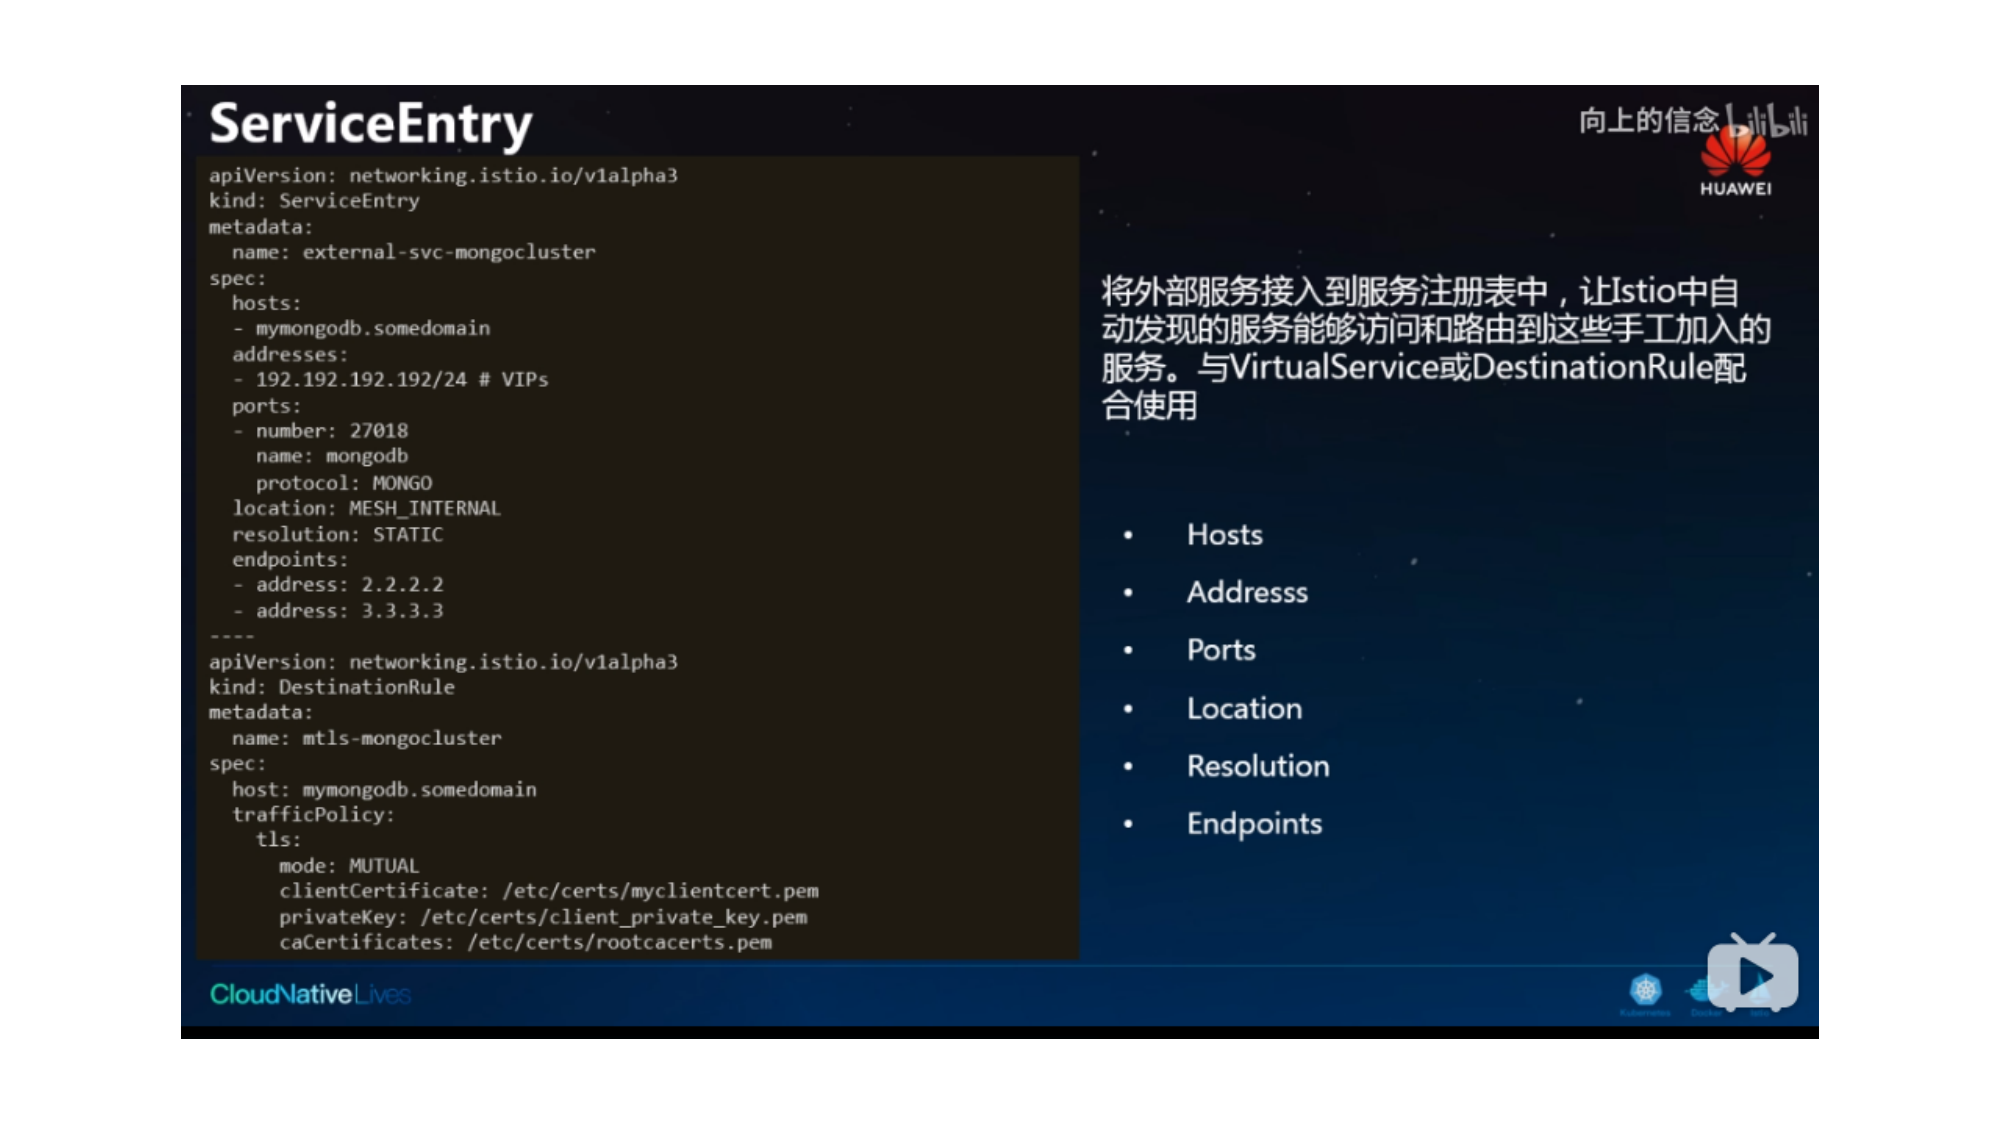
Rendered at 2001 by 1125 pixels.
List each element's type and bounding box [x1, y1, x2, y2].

picture [181, 85, 1819, 1039]
